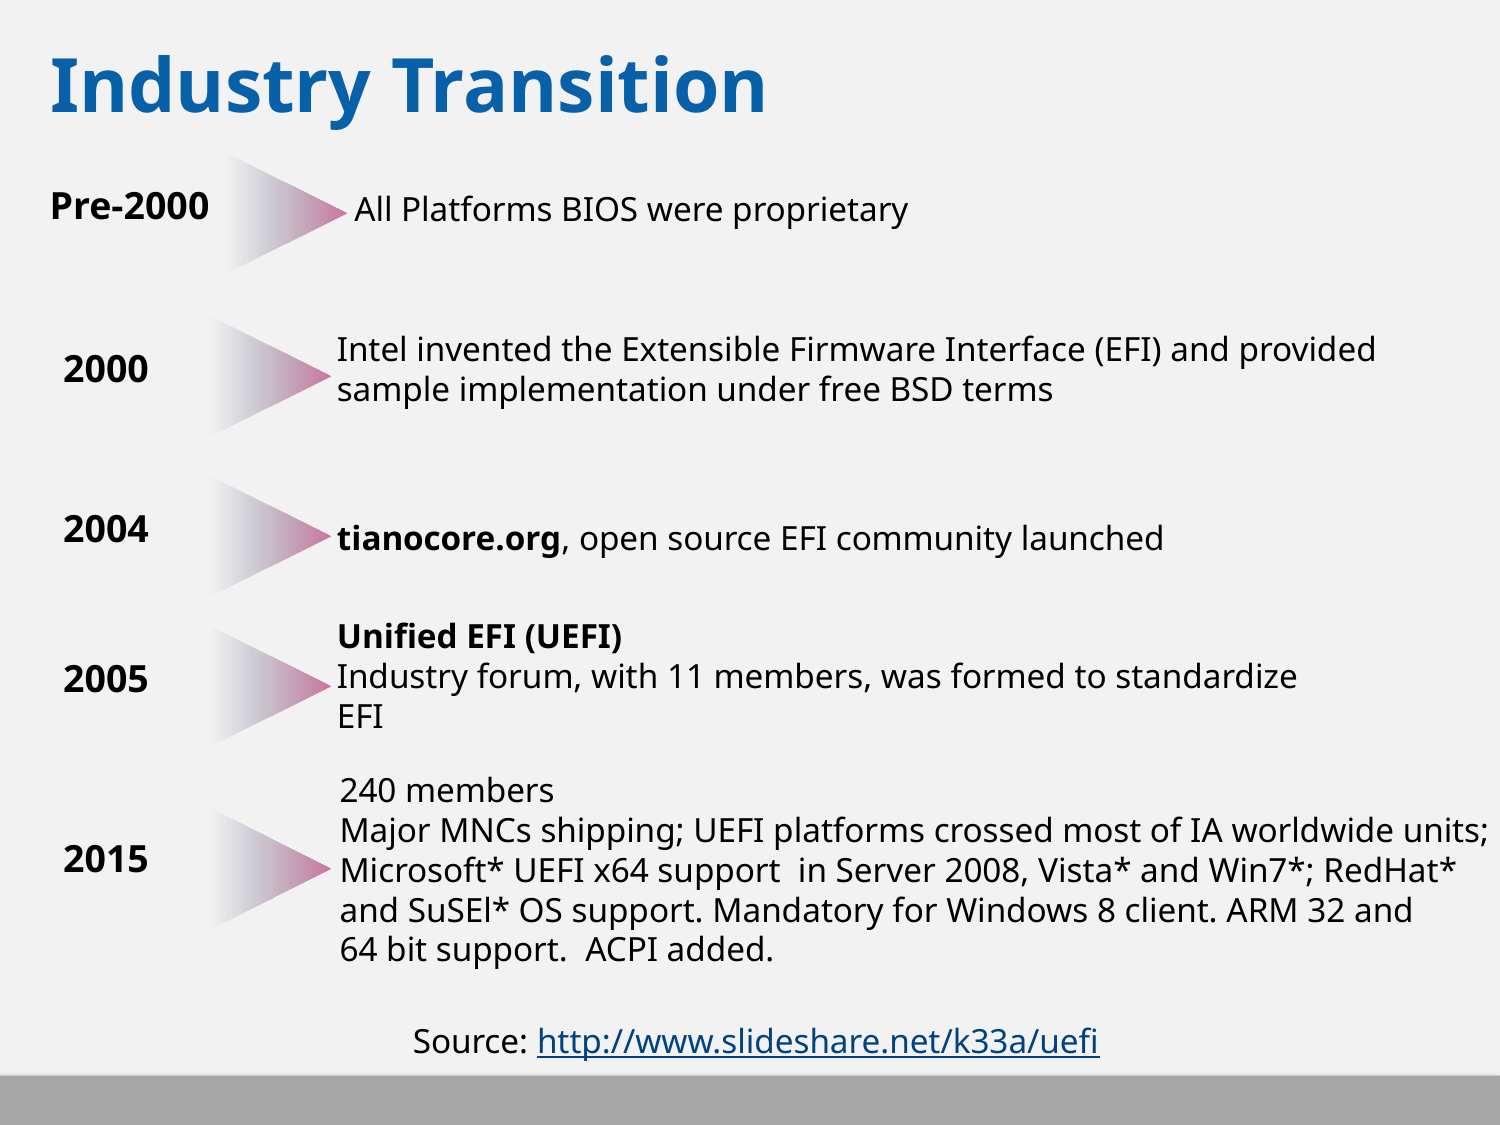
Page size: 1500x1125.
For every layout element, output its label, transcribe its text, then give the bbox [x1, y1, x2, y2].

text_box 2004 [48, 498, 164, 558]
text_box Intel invented the Extensible Firmware Interface (EFI) and provided sample implementation under free BSD terms [322, 255, 1463, 474]
text_box All Platforms BIOS were proprietary [351, 174, 1250, 242]
text_box Source: http://www.slideshare.net/k33a/uefi [398, 1012, 1115, 1073]
text_box 240 members Major MNCs shipping; UEFI platforms crossed most of IA worldwide units; Microsoft* UEFI x64 support in Server 2008, Vista* and Win7*; RedHat* and SuSEl* OS support. Mandatory for Windows 8 client. ARM 32 and 64 bit support. ACPI added. [324, 737, 1500, 1000]
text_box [15, 151, 348, 273]
text_box [210, 315, 331, 436]
text_box [210, 625, 331, 746]
text_box 2000 [48, 337, 164, 398]
text_box 2015 [48, 828, 164, 888]
text_box [210, 475, 331, 596]
text_box 2005 [48, 647, 164, 708]
text_box [210, 808, 331, 929]
text_box tianocore.org, open source EFI community launched [322, 474, 1500, 600]
text_box Unified EFI (UEFI) Industry forum, with 11 members, was formed to standardize EFI [322, 587, 1363, 763]
title Industry Transition [50, 37, 1463, 150]
